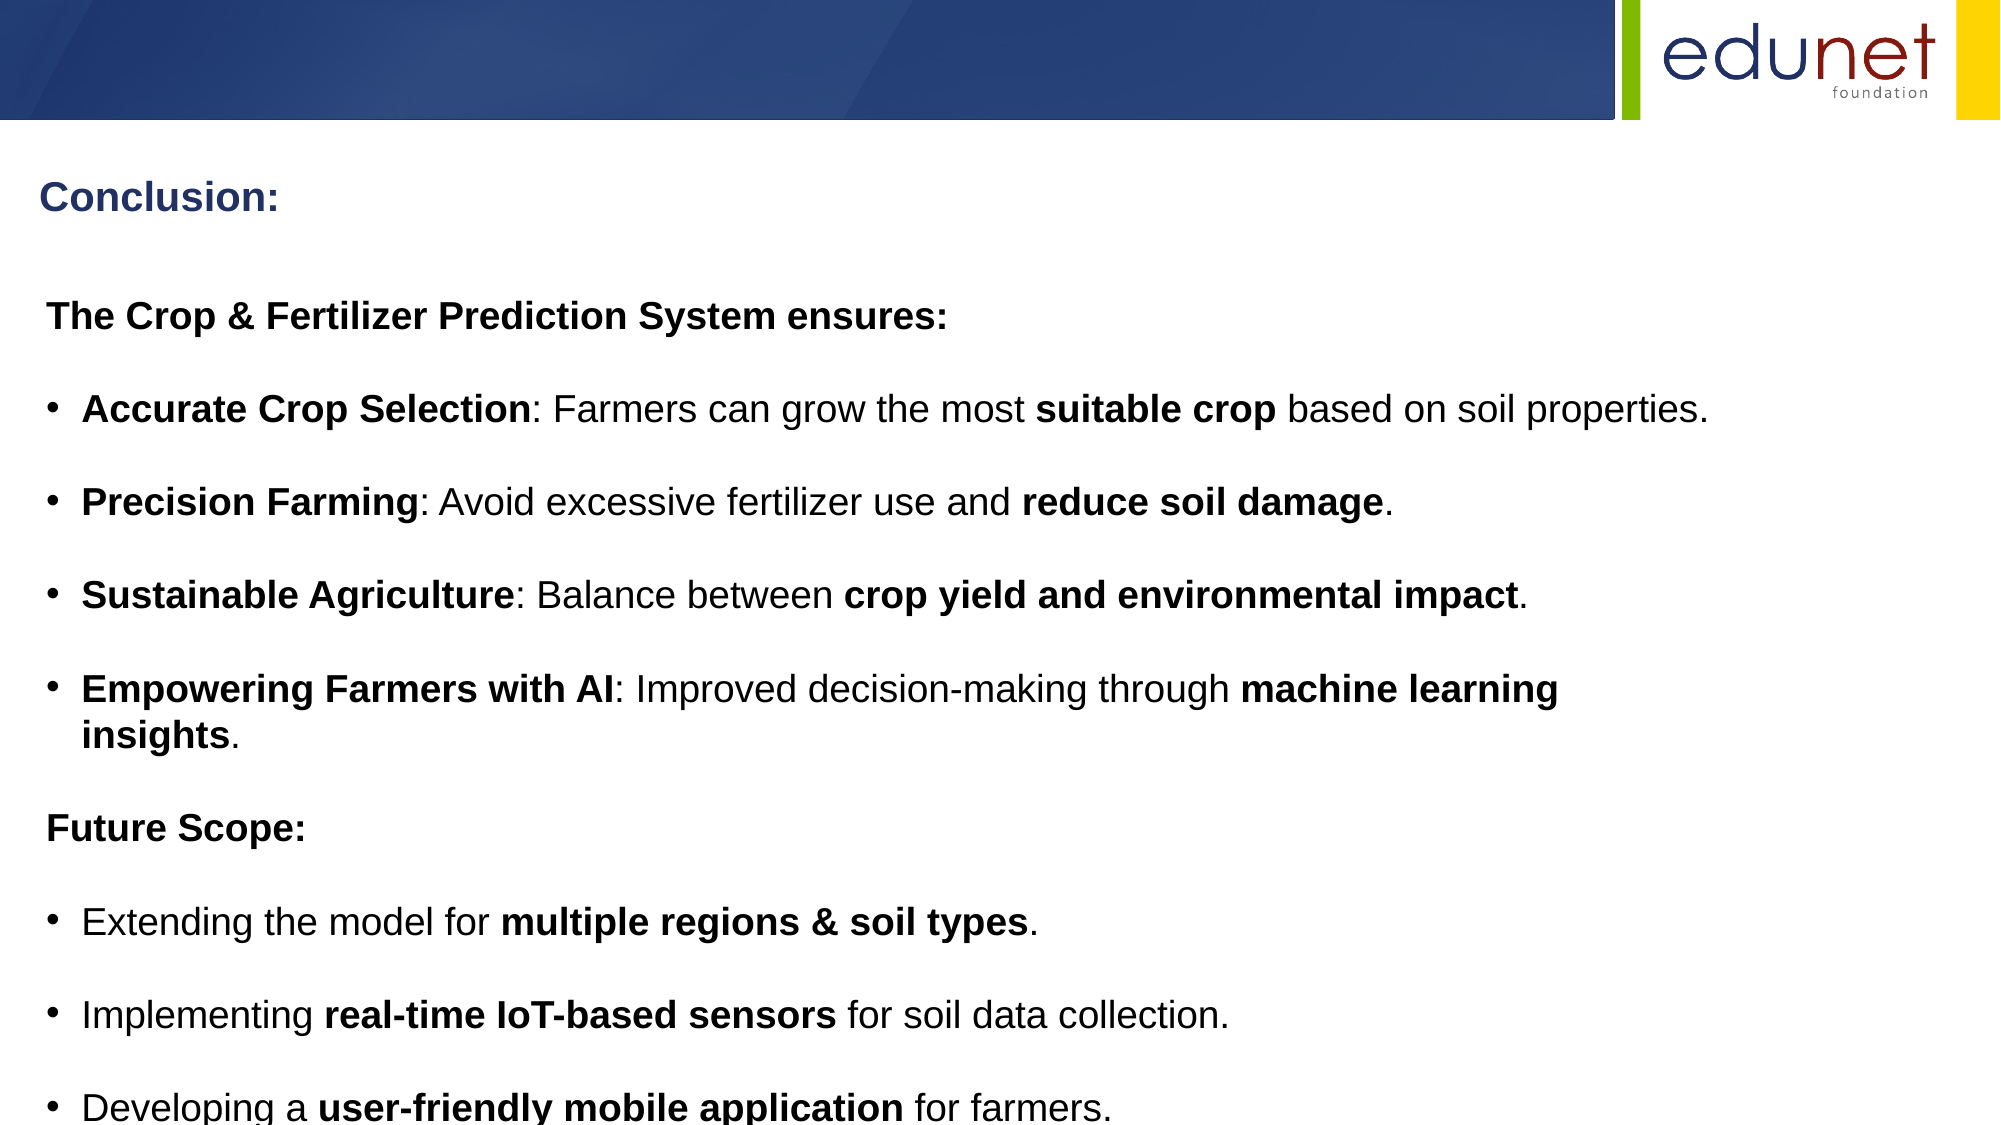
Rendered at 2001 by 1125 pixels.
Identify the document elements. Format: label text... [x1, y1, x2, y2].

text_box Conclusion: [24, 162, 1026, 227]
text_box The Crop & Fertilizer Prediction System ensures: Accurate Crop Selection: Farmers can grow the most suitable crop based on soil properties. Precision Farming: Avoid excessive fertilizer use and reduce soil damage. Sustainable Agriculture: Balance between crop yield and environmental impact. Empowering Farmers with AI: Improved decision-making through machine learning insights. Future Scope: Extending the model for multiple regions & soil types. Implementing real-time IoT-based sensors for soil data collection. Developing a user-friendly mobile application for farmers. [31, 282, 1735, 1125]
picture [1652, 12, 1948, 108]
